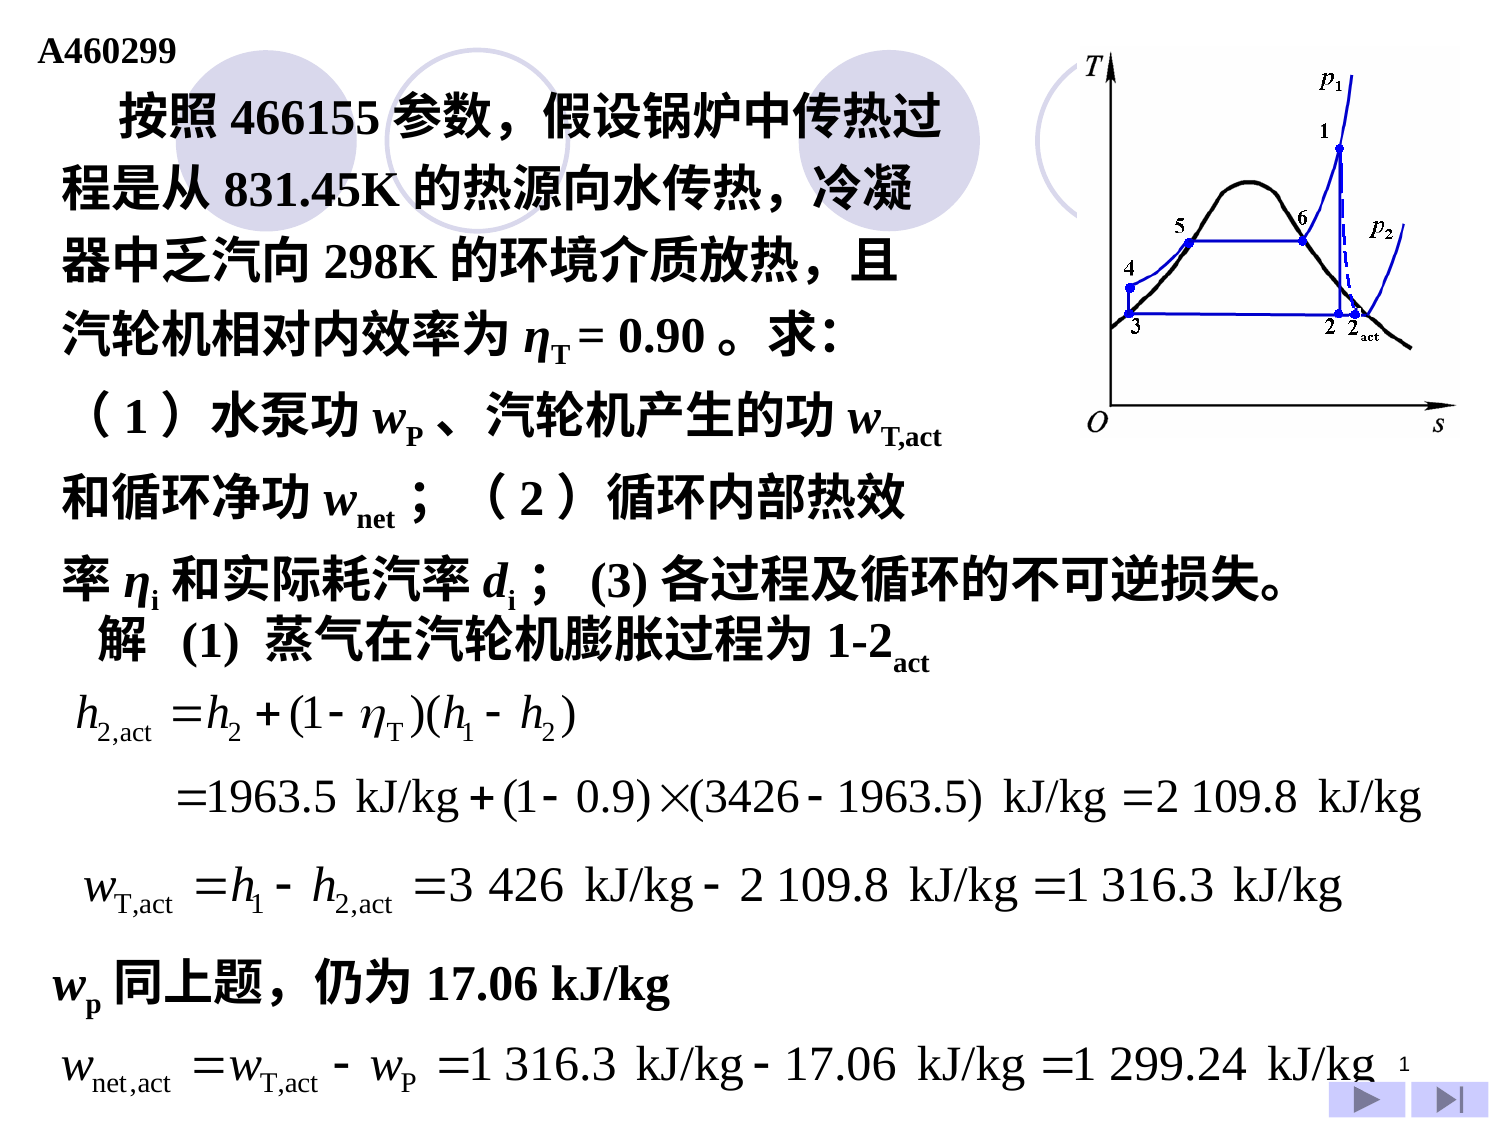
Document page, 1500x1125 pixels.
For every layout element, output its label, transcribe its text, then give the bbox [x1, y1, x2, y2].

slide_number 1 [1393, 1042, 1426, 1118]
text_box A460299 [22, 18, 192, 79]
text_box [1411, 1081, 1489, 1118]
text_box 按照466155参数，假设锅炉中传热过 程是从831.45K的热源向水传热，冷凝 器中乏汽向298K的环境介质放热，且 汽轮机相对内效率为ηT = 0.90。求： （1）水泵功wP、汽轮机产生的功wT,act 和循环净功wnet；（2）循环内部热效 率ηi和实际耗汽率di；(3)各过程及循环的不可逆损失。 [46, 65, 1337, 624]
text_box wp同上题，仍为17.06 kJ/kg [37, 943, 698, 1027]
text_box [67, 682, 1432, 835]
text_box 解 (1) 蒸气在汽轮机膨胀过程为1-2act [82, 599, 958, 681]
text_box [74, 846, 1353, 931]
text_box [1328, 1081, 1406, 1118]
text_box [52, 1026, 1388, 1110]
picture [1076, 42, 1464, 445]
